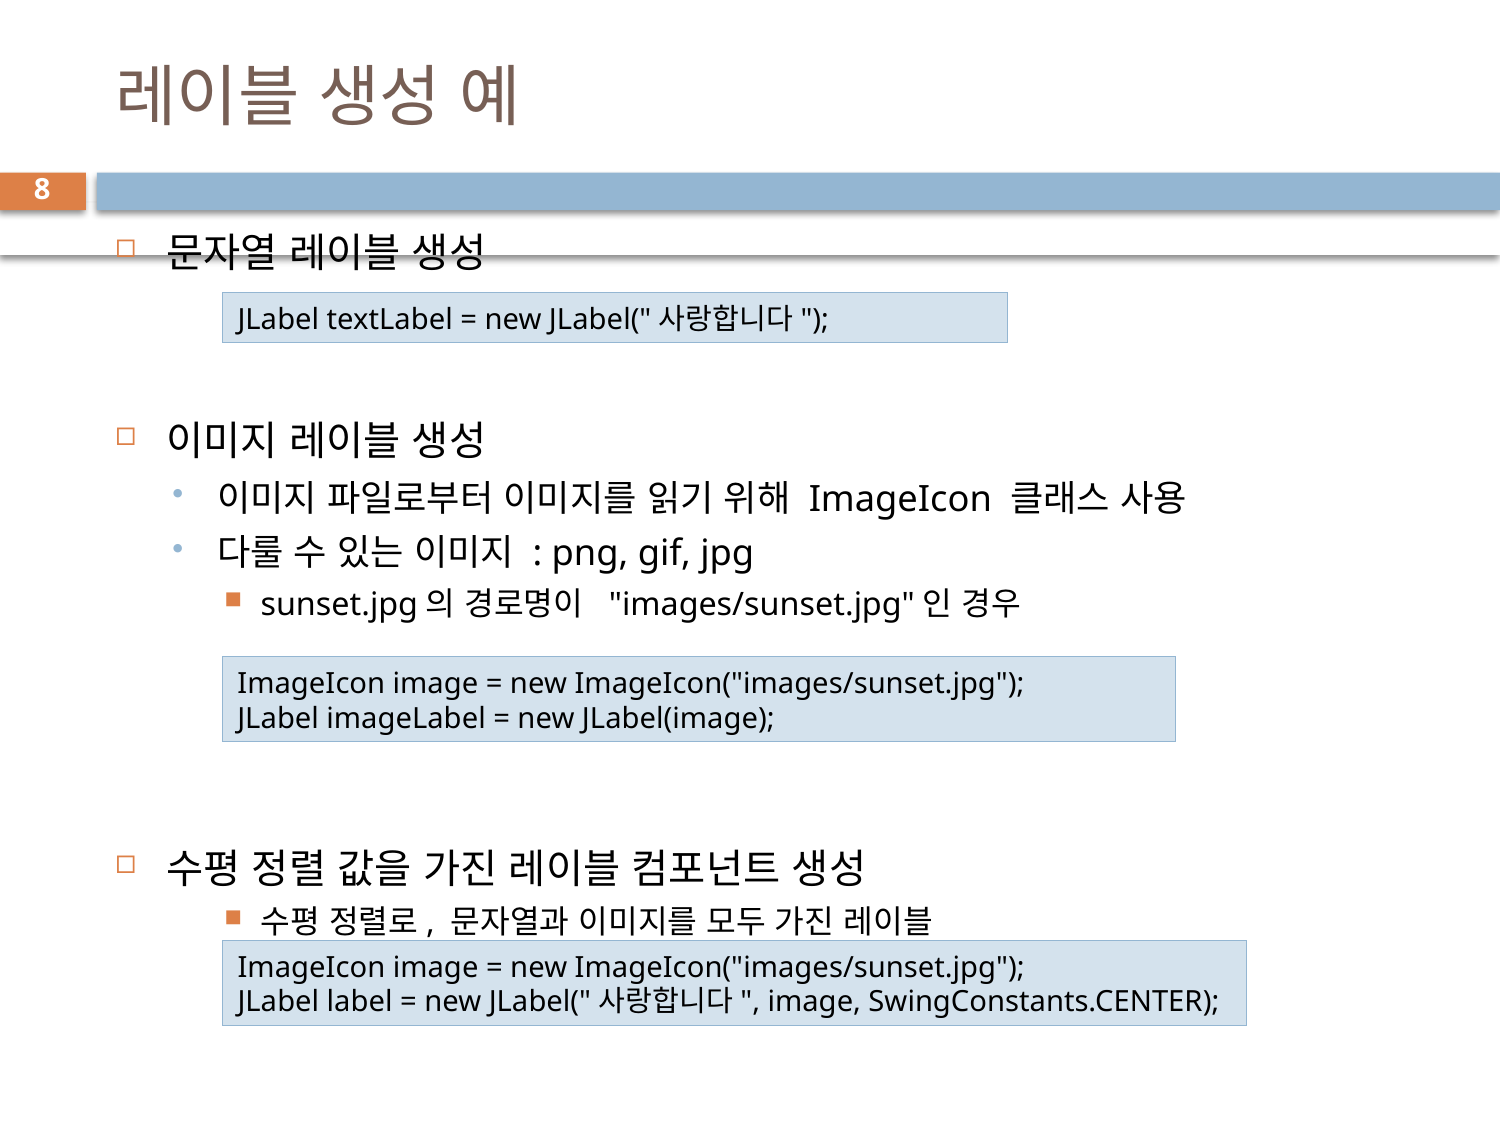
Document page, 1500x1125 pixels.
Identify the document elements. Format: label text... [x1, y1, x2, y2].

title 레이블 생성 예 [100, 37, 1438, 149]
slide_number 8 [0, 170, 87, 211]
text_box ImageIcon image = new ImageIcon("images/sunset.jpg"); JLabel imageLabel = new JLabel(image); [222, 656, 1176, 742]
text_box ImageIcon image = new ImageIcon("images/sunset.jpg"); JLabel label = new JLabel("사랑합니다", image, SwingConstants.CENTER); [222, 940, 1247, 1026]
list 문자열 레이블 생성 이미지 레이블 생성 이미지 파일로부터 이미지를 읽기 위해 ImageIcon 클래스 사용 다룰 수 있는 이미지 : png, gif, jpg sunset.jpg의 경로명이 "images/sunset.jpg"인 경우 수평 정렬 값을 가진 레이블 컴포넌트 생성 수평 정렬로, 문자열과 이미지를 모두 가진 레이블 [100, 219, 1438, 953]
text_box JLabel textLabel = new JLabel("사랑합니다"); [222, 292, 1008, 343]
